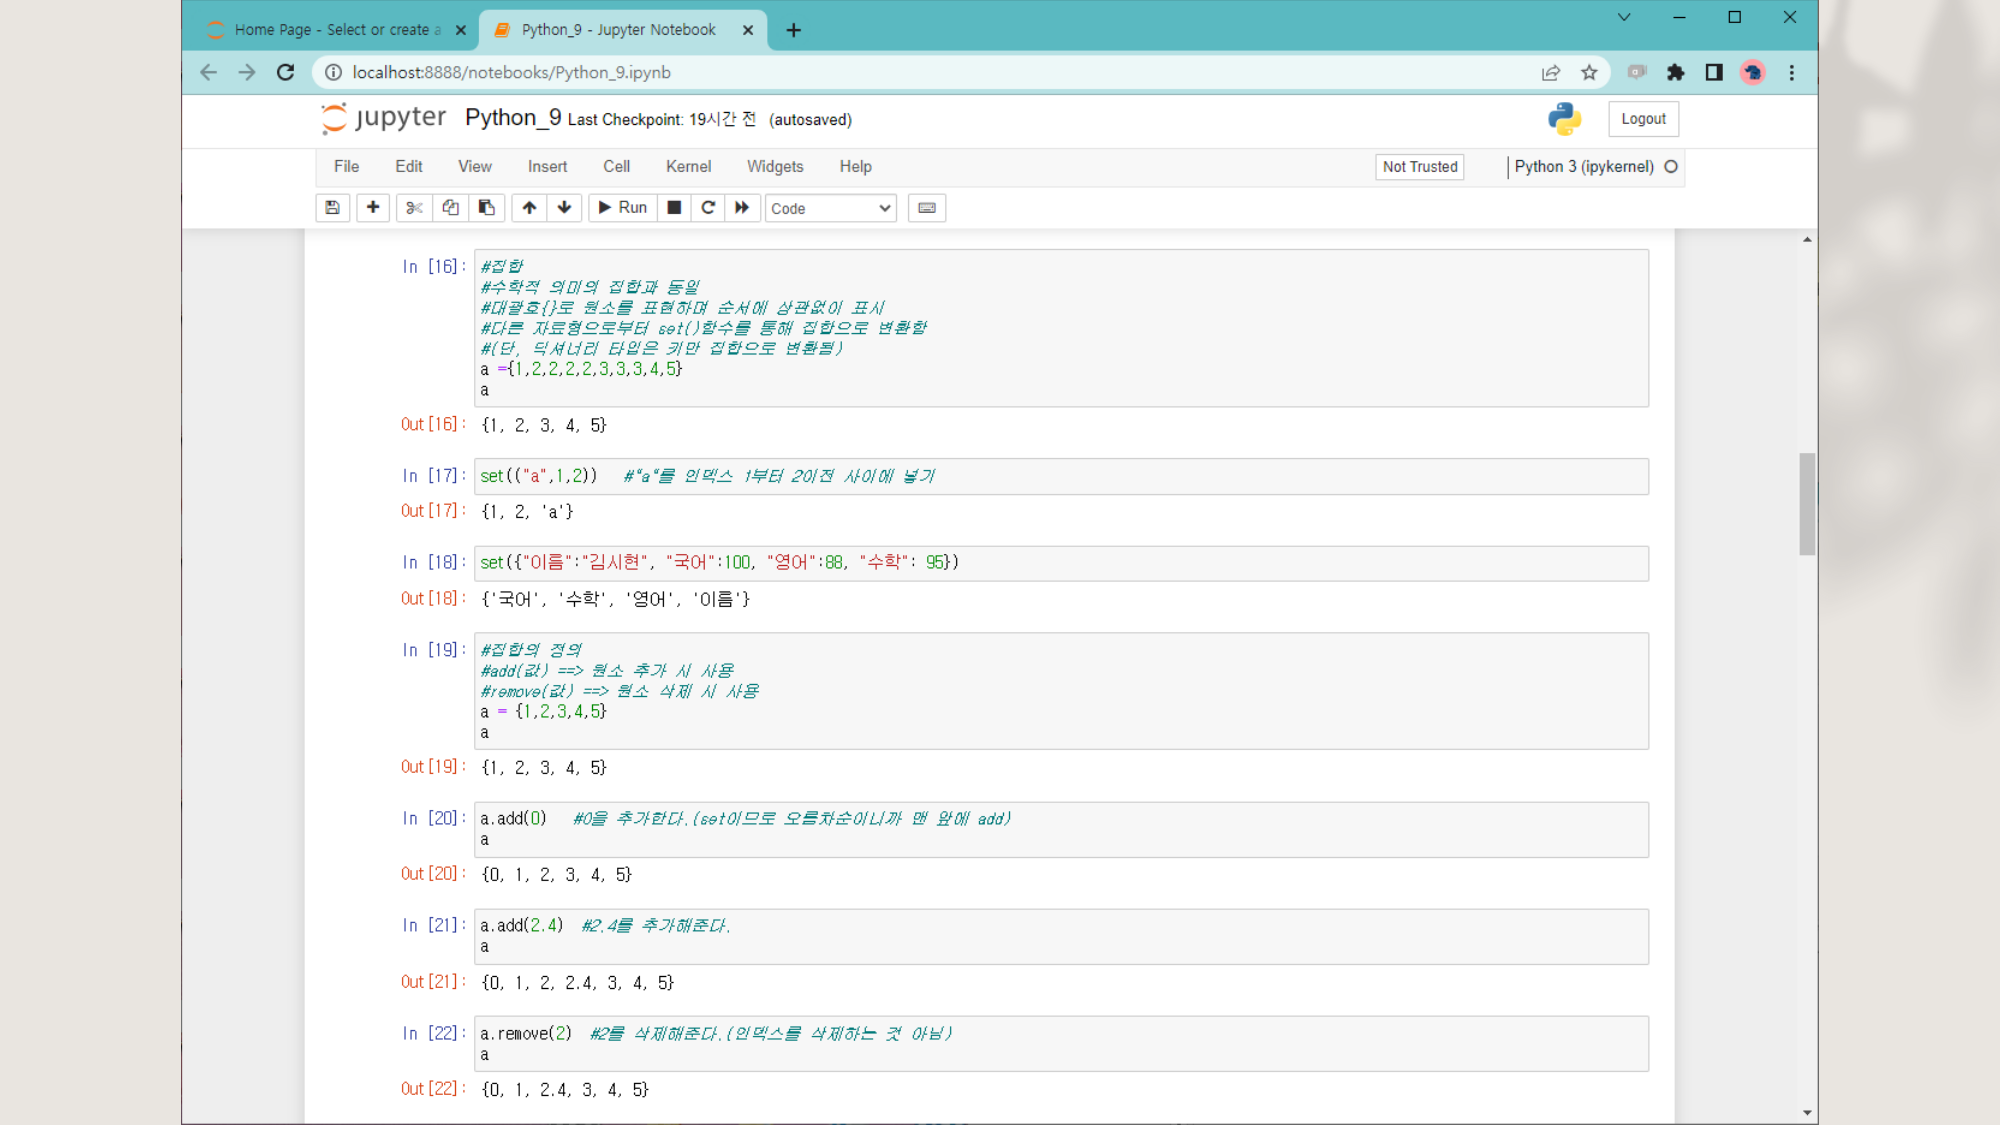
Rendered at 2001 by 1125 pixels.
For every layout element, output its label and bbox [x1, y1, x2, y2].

picture [181, 0, 1819, 1125]
